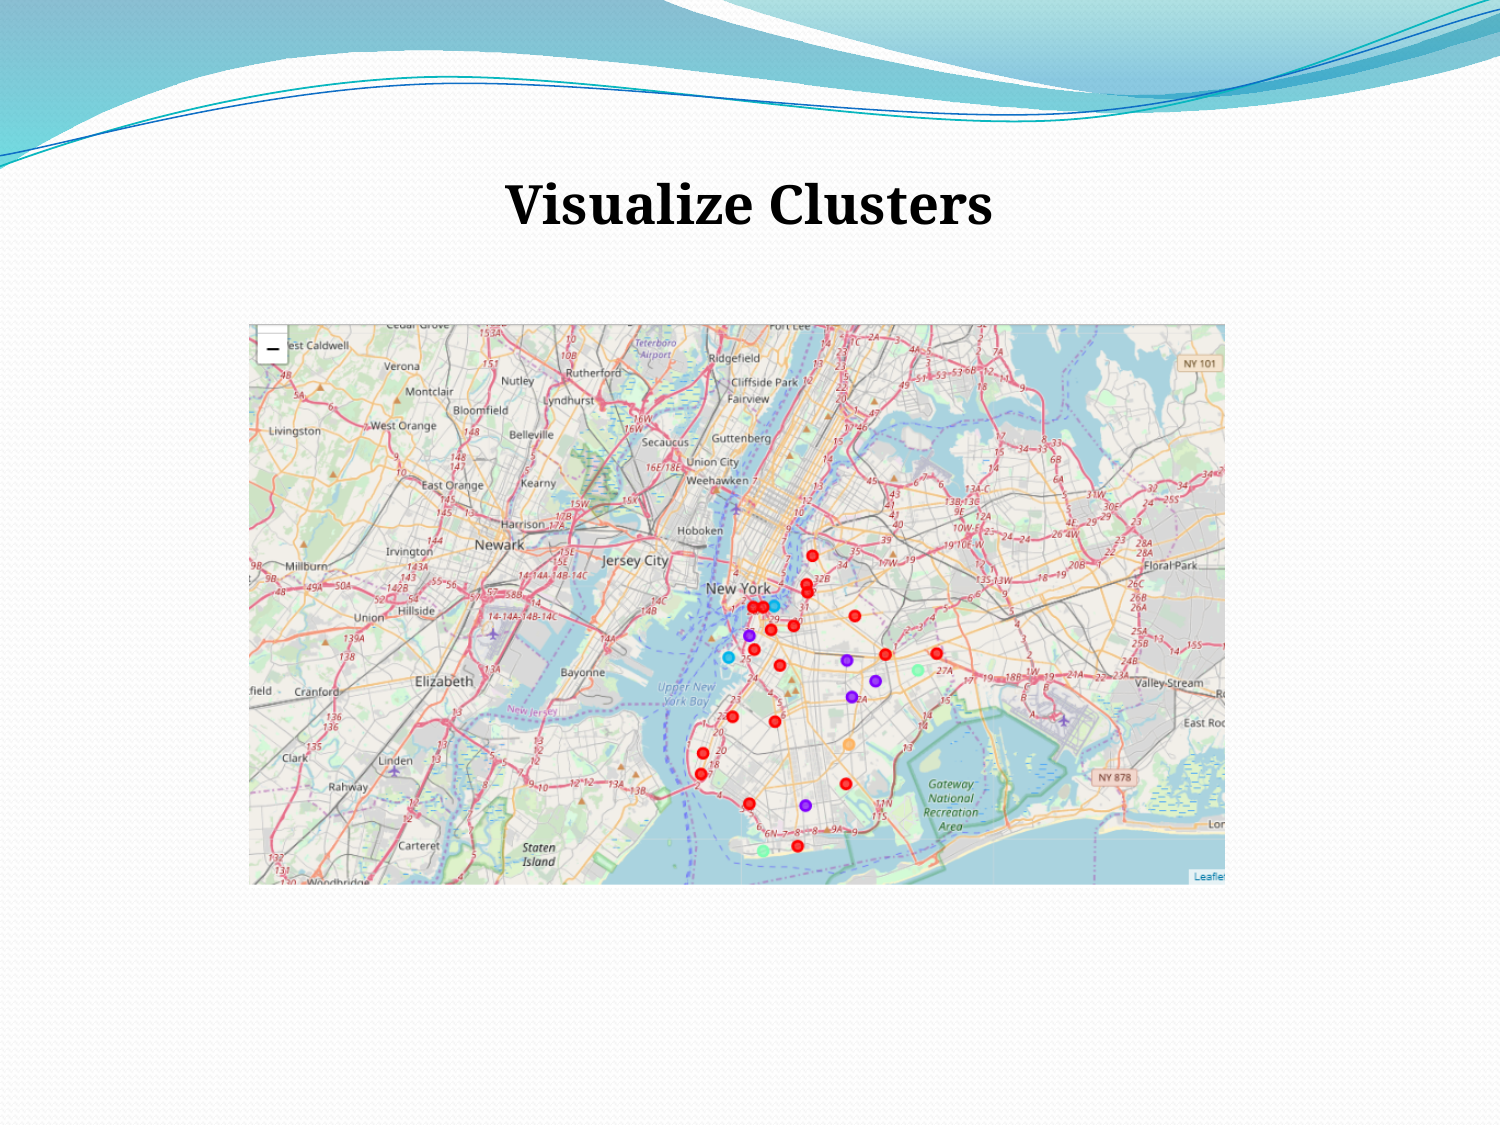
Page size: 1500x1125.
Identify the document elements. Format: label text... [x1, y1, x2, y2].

picture [249, 324, 1226, 888]
list Visualize Clusters [75, 87, 1425, 1005]
